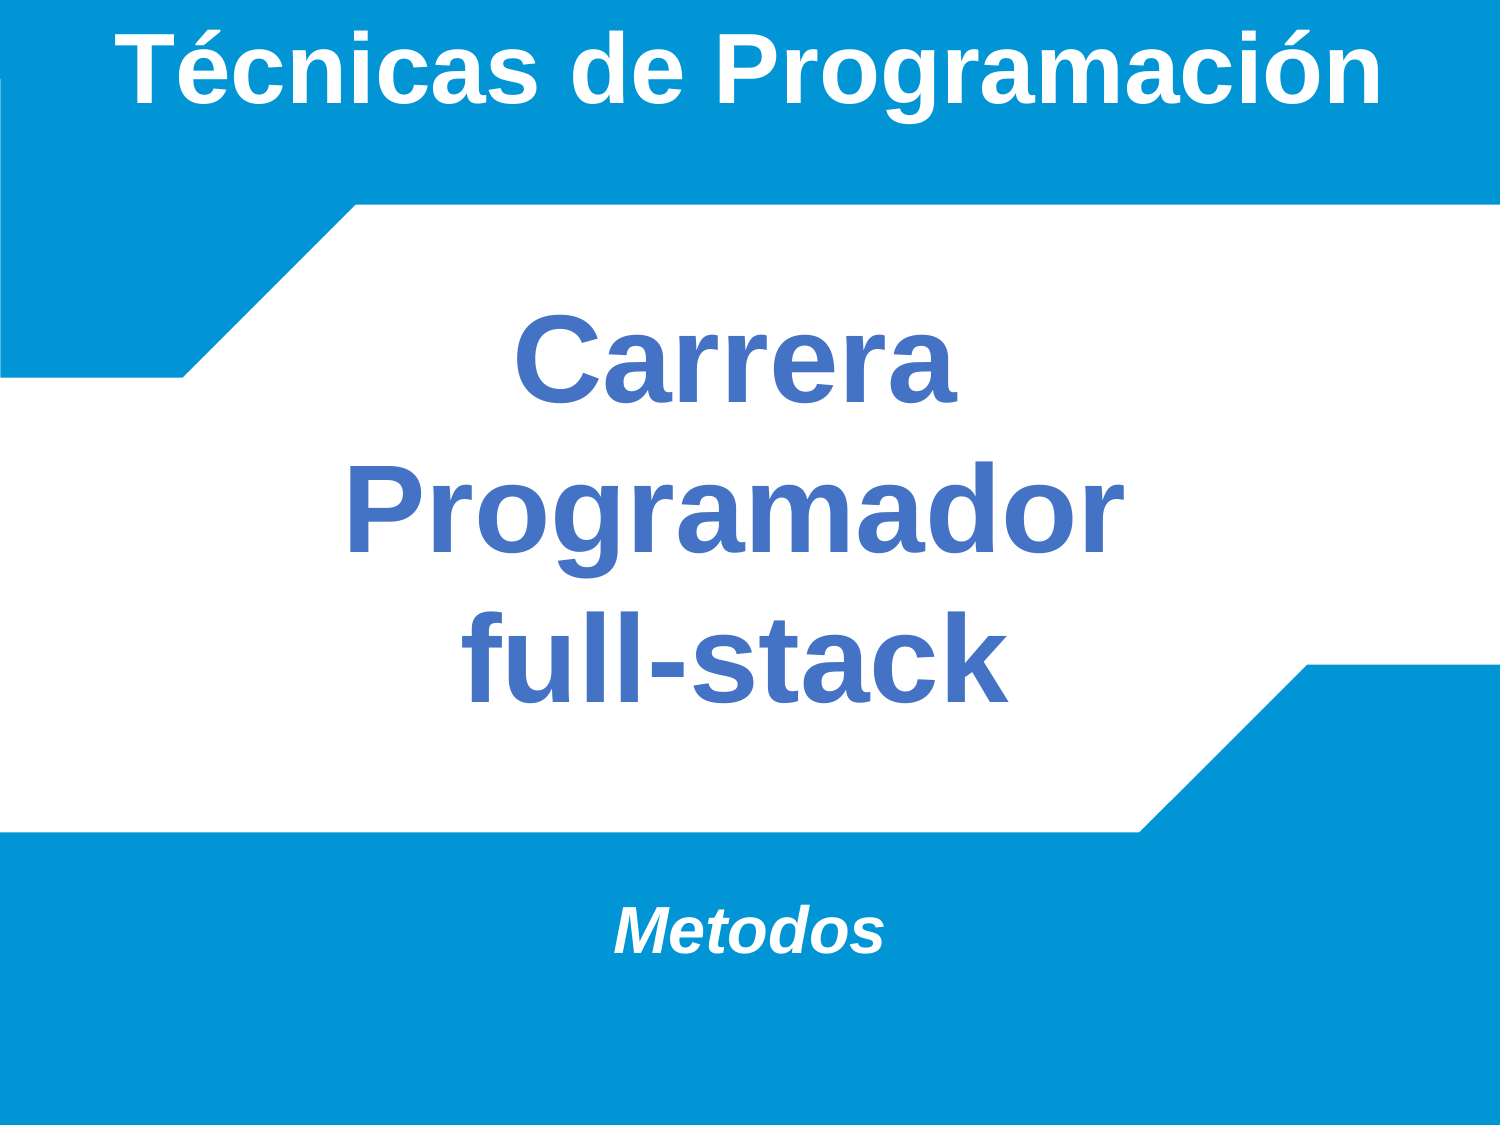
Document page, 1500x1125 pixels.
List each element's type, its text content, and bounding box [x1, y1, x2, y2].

subtitle Metodos [0, 888, 1500, 979]
title Técnicas de Programación [15, 0, 1486, 133]
